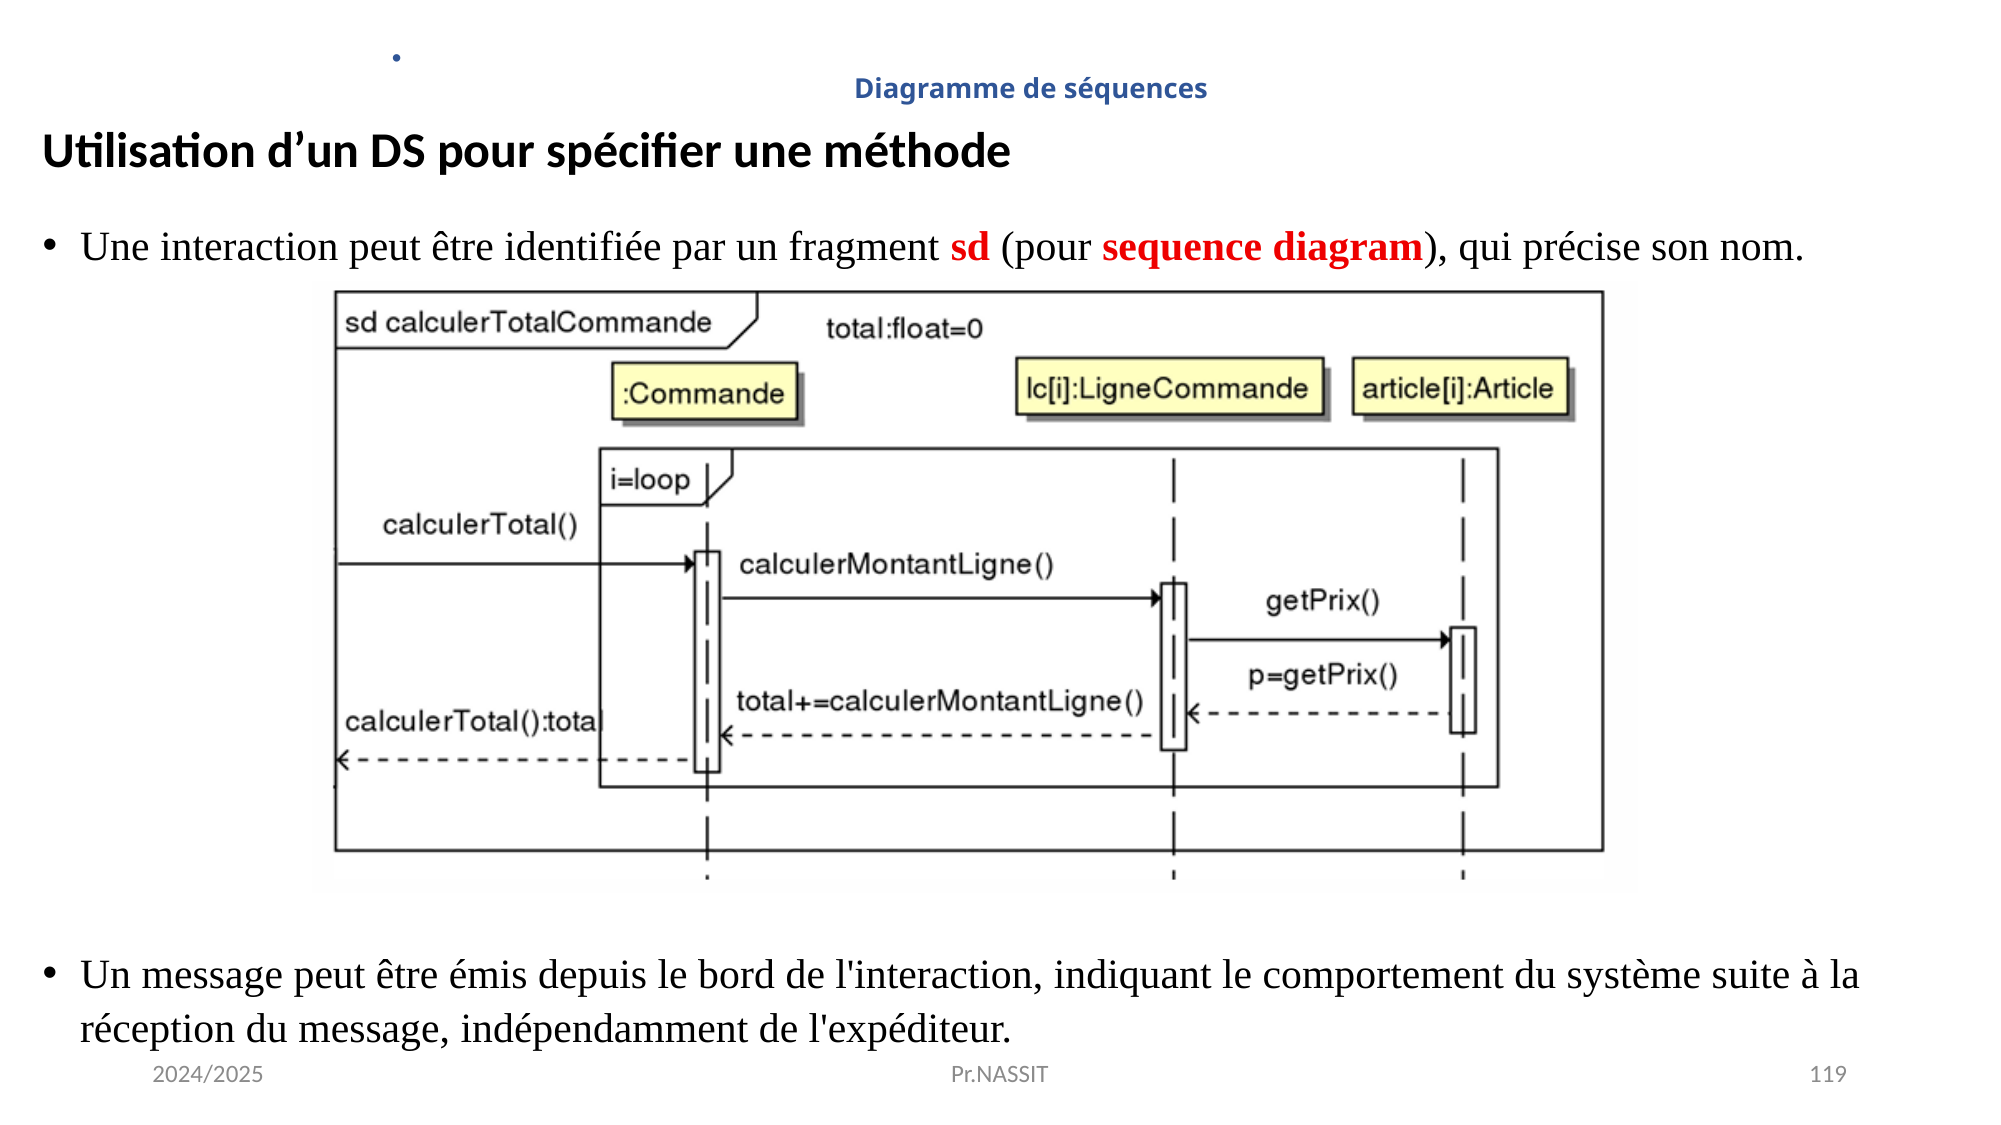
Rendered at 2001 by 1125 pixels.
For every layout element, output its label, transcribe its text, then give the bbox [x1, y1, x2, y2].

list Utilisation d’un DS pour spécifier une méthode Une interaction peut être identifiée par un fragment sd (pour sequence diagram), qui précise son nom. Un message peut être émis depuis le bord de l'interaction, indiquant le comportement du système suite à la réception du message, indépendamment de l'expéditeur. [27, 106, 1972, 1074]
picture [312, 281, 1638, 893]
title Diagramme de séquences [149, 37, 1875, 106]
slide_number 119 [1412, 1042, 1863, 1103]
slide_number 2024/2025 [137, 1042, 588, 1103]
footer Pr.NASSIT [662, 1042, 1338, 1103]
